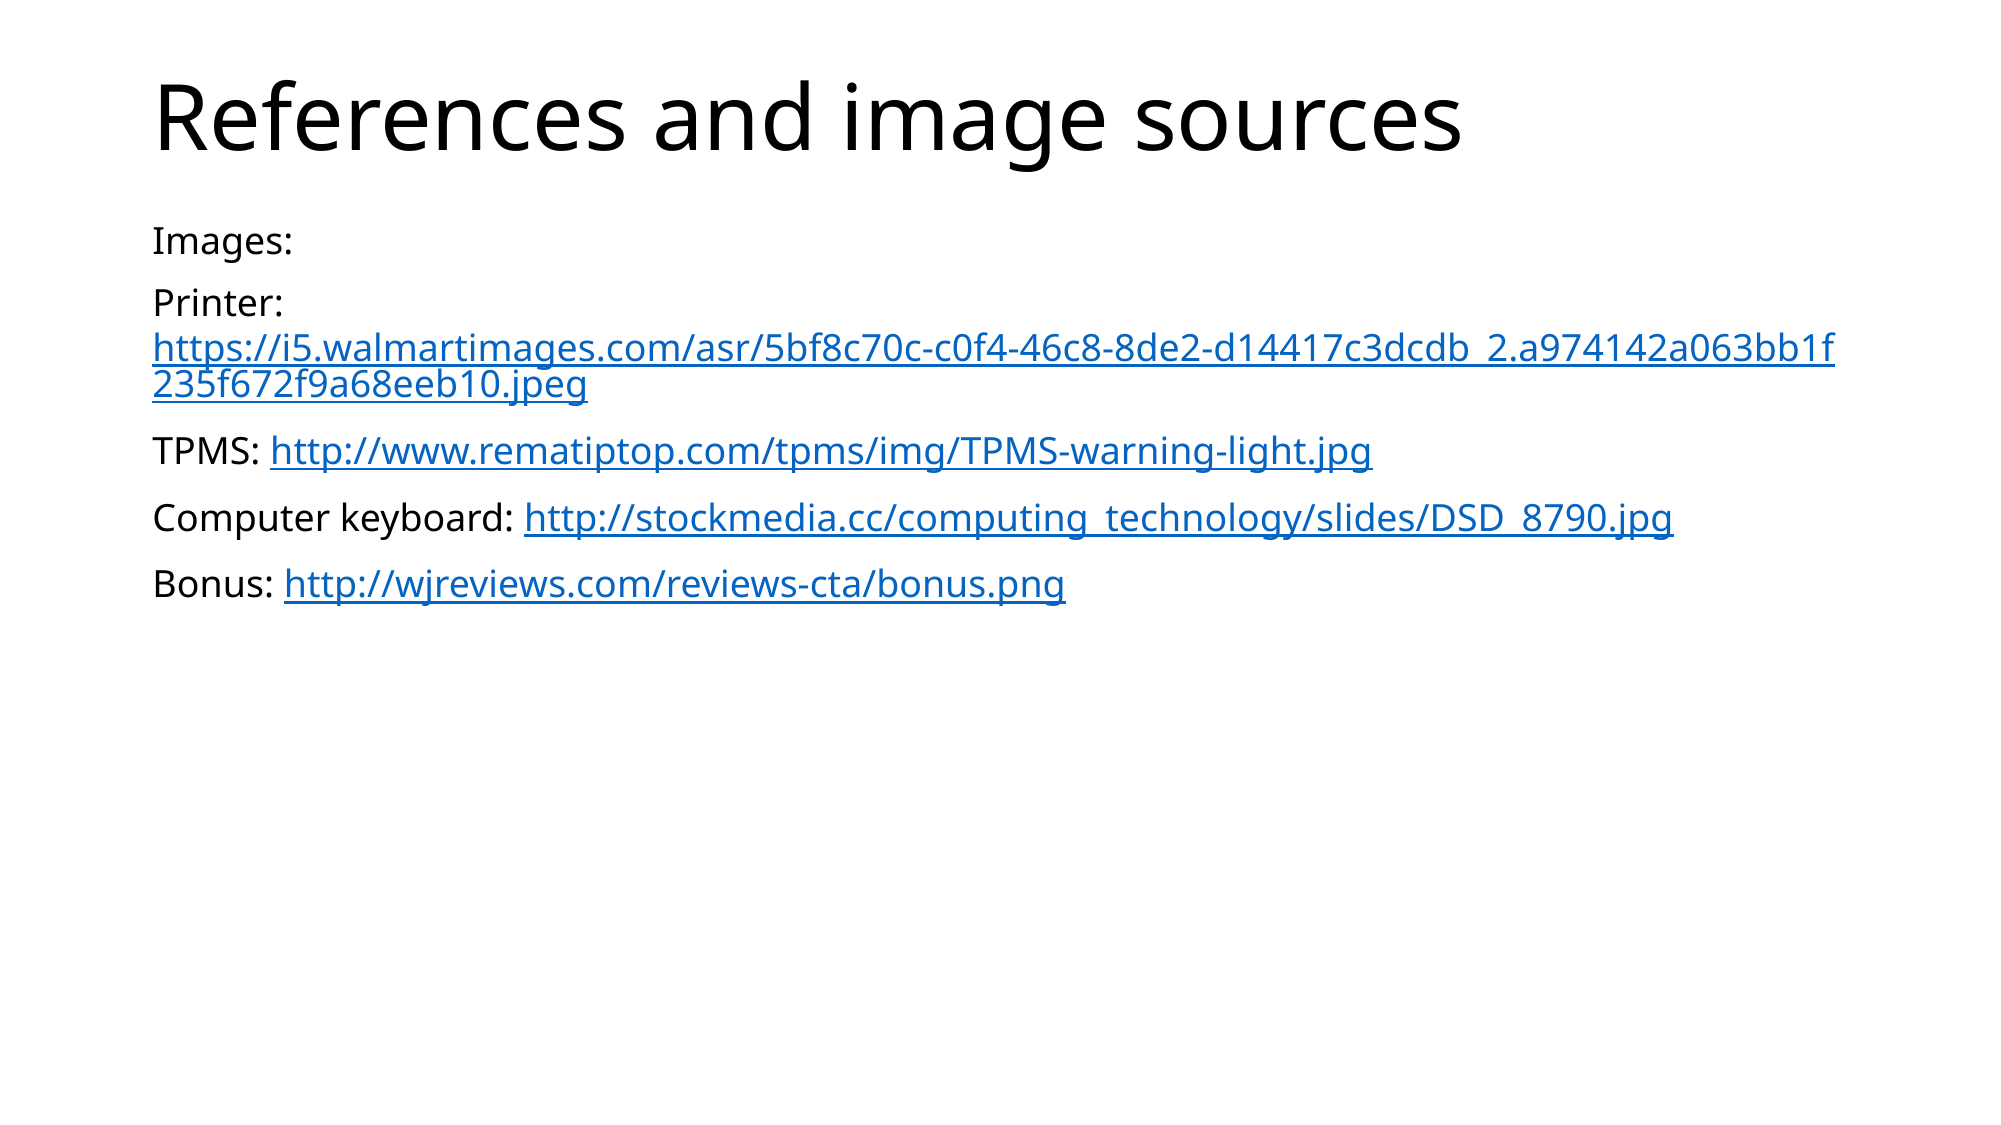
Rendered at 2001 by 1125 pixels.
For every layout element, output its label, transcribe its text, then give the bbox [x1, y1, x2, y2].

list Images: Printer: https://i5.walmartimages.com/asr/5bf8c70c-c0f4-46c8-8de2-d14417c3dcdb_2.a974142a063bb1f235f672f9a68eeb10.jpeg TPMS: http://www.rematiptop.com/tpms/img/TPMS-warning-light.jpg Computer keyboard: http://stockmedia.cc/computing_technology/slides/DSD_8790.jpg Bonus: http://wjreviews.com/reviews-cta/bonus.png [137, 215, 1863, 1014]
title References and image sources [137, 59, 1863, 182]
